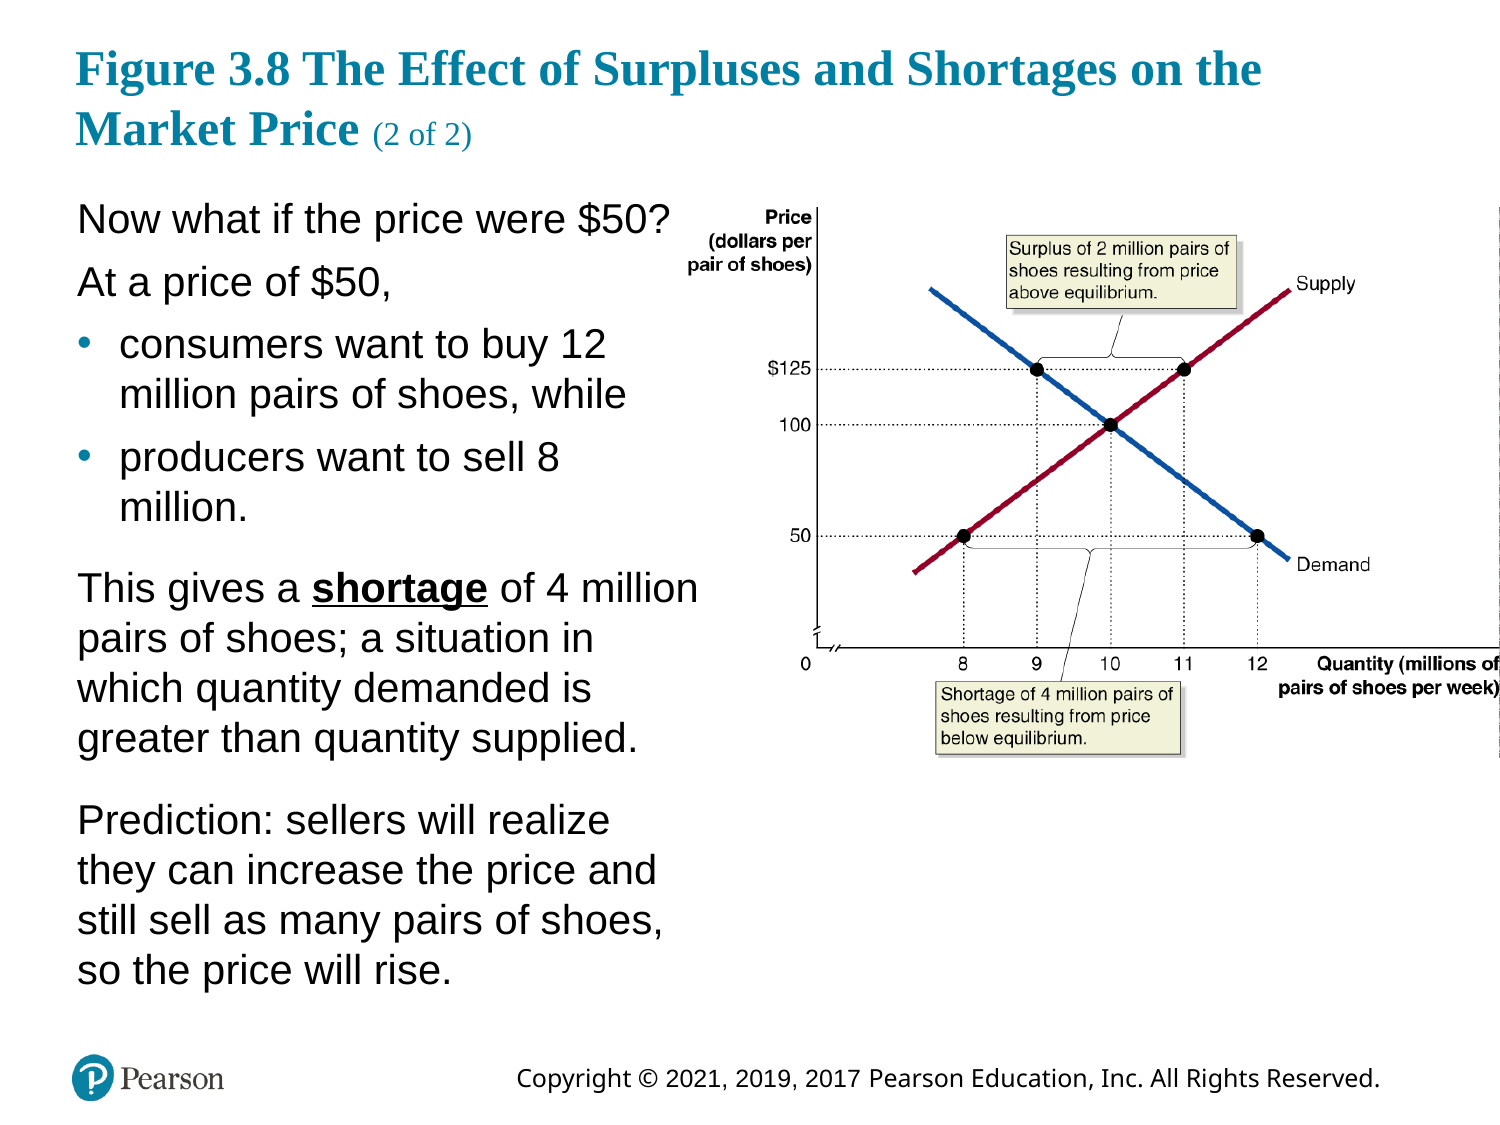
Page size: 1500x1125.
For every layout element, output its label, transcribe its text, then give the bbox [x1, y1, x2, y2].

picture [681, 207, 1500, 759]
picture [72, 1054, 89, 1072]
list Now what if the price were $50? At a price of $50, consumers want to buy 12 million pairs of shoes, while producers want to sell 8 million. This gives a shortage of 4 million pairs of shoes; a situation in which quantity demanded is greater than quantity supplied. Prediction: sellers will realize they can increase the price and still sell as many pairs of shoes, so the price will rise. [77, 192, 702, 1038]
picture [99, 1054, 224, 1101]
picture [81, 1064, 107, 1089]
title Figure 3.8 The Effect of Surpluses and Shortages on the Market Price (2 of 2) [75, 35, 1425, 163]
picture [72, 1087, 83, 1101]
